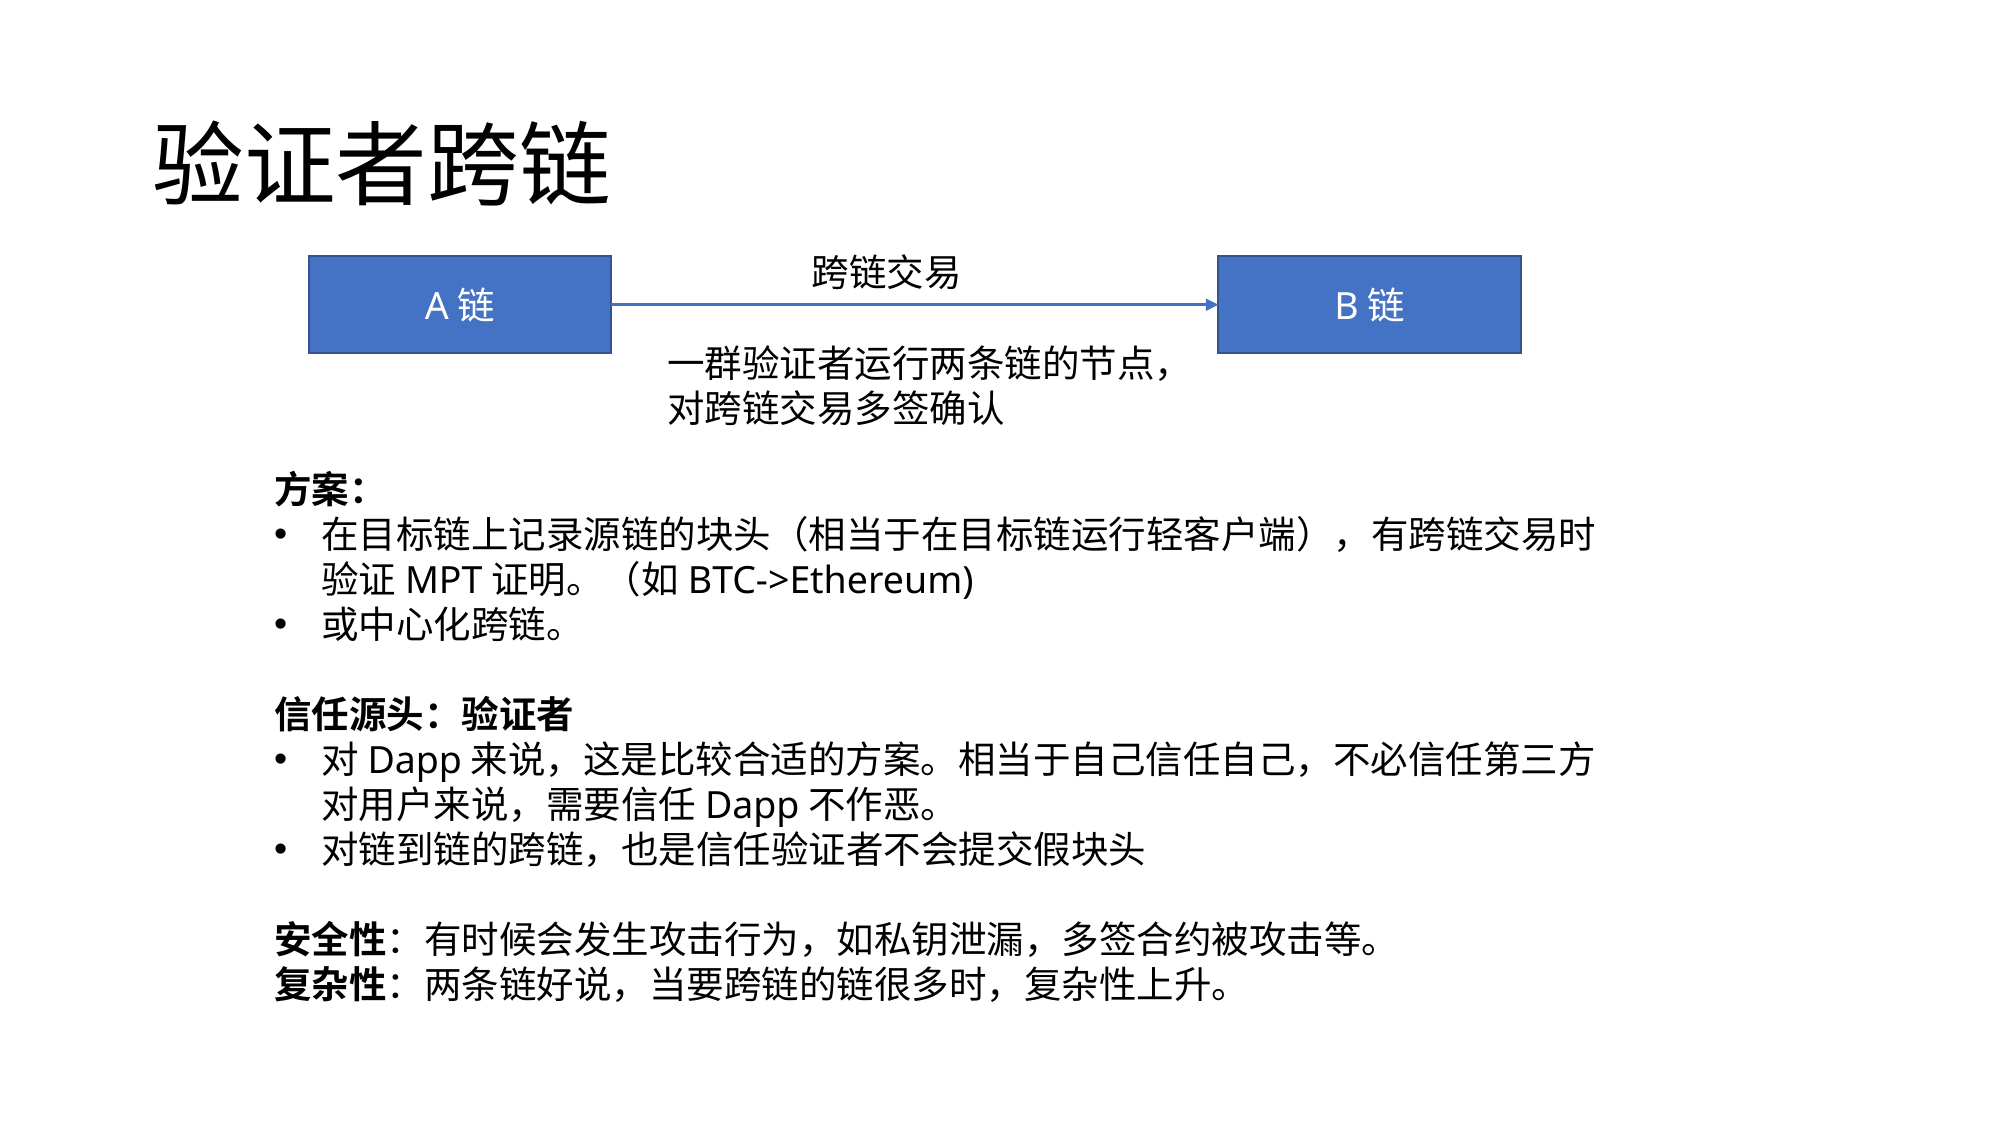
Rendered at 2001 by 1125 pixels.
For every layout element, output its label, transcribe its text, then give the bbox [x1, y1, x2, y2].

text_box B链 [1217, 255, 1522, 354]
text_box 跨链交易 [796, 241, 977, 301]
text_box 方案： 在目标链上记录源链的块头（相当于在目标链运行轻客户端），有跨链交易时验证MPT证明。（如BTC->Ethereum) 或中心化跨链。 信任源头：验证者 对Dapp来说，这是比较合适的方案。相当于自己信任自己，不必信任第三方 对用户来说，需要信任Dapp不作恶。 对链到链的跨链，也是信任验证者不会提交假块头 安全性：有时候会发生攻击行为，如私钥泄漏，多签合约被攻击等。 复杂性：两条链好说，当要跨链的链很多时，复杂性上升。 [259, 458, 1632, 1014]
title 验证者跨链 [137, 59, 1863, 278]
text_box 一群验证者运行两条链的节点， 对跨链交易多签确认 [652, 332, 1208, 437]
text_box A链 [308, 255, 612, 354]
